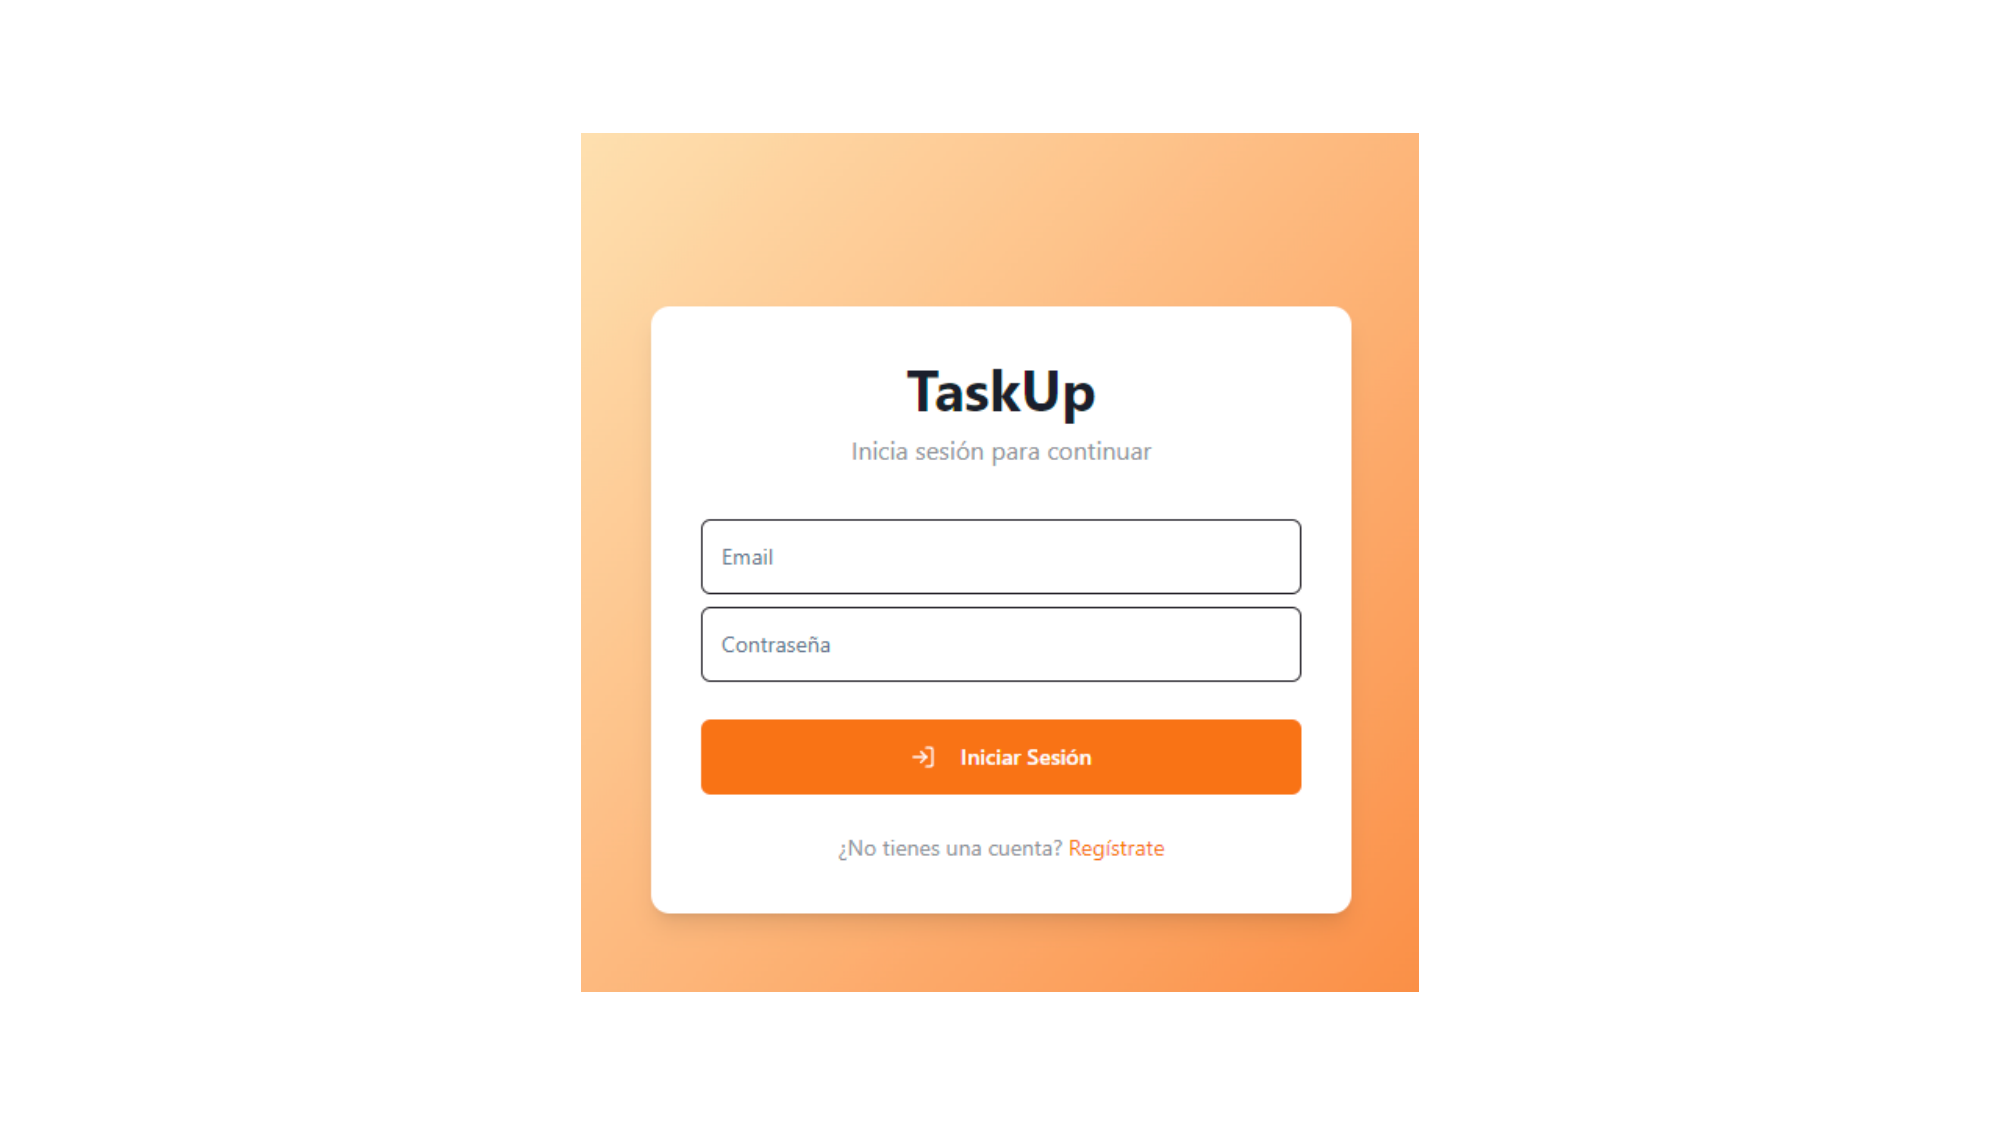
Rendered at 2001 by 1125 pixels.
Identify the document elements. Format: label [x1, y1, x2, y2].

picture [580, 132, 1420, 992]
